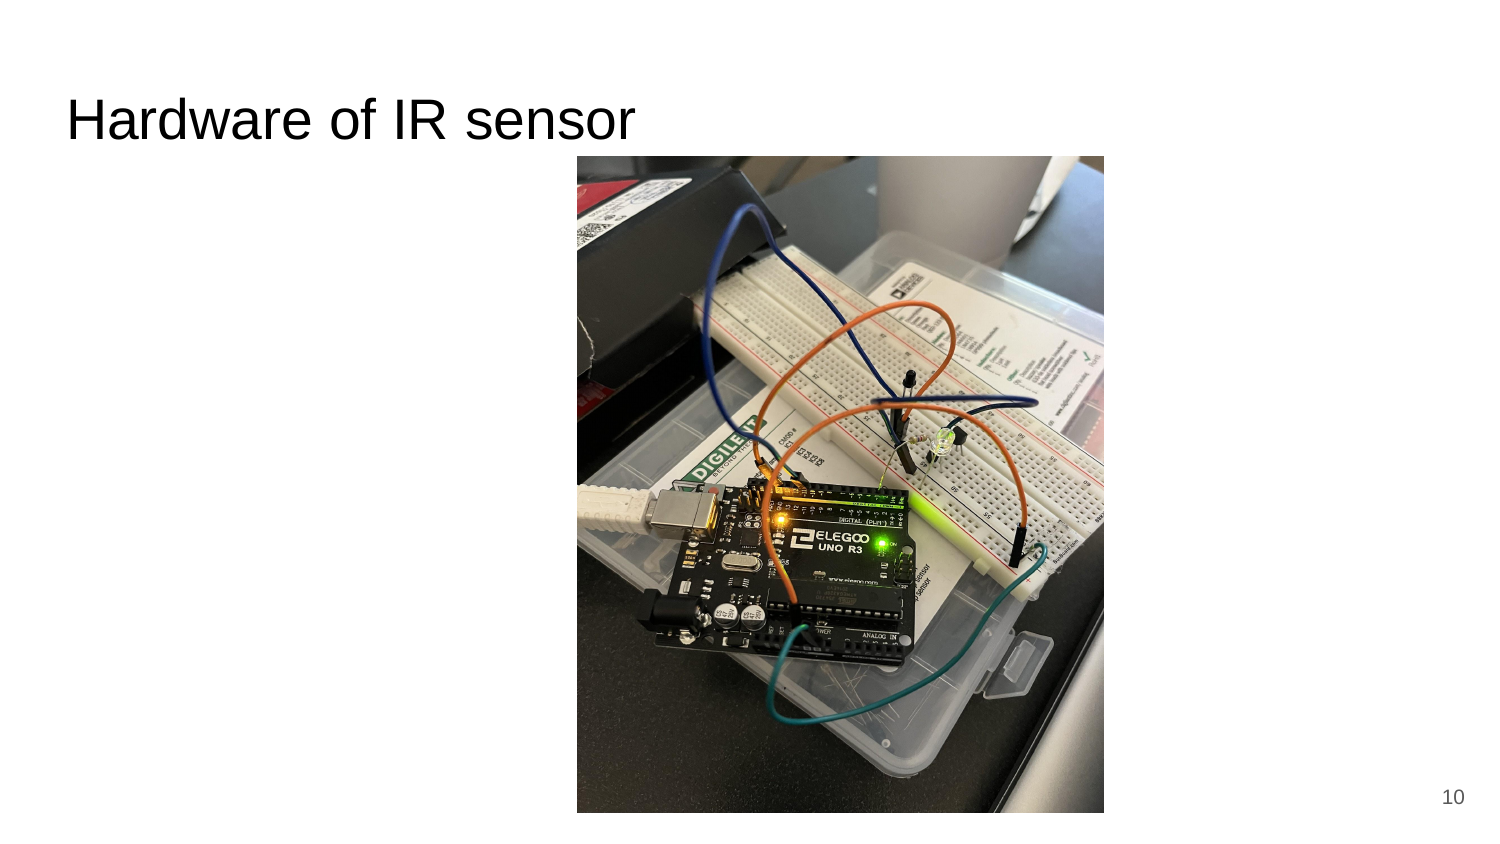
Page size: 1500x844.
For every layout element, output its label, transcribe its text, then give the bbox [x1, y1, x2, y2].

picture [577, 156, 1104, 813]
title Hardware of IR sensor [51, 72, 1449, 167]
slide_number ‹#› [1389, 764, 1480, 830]
